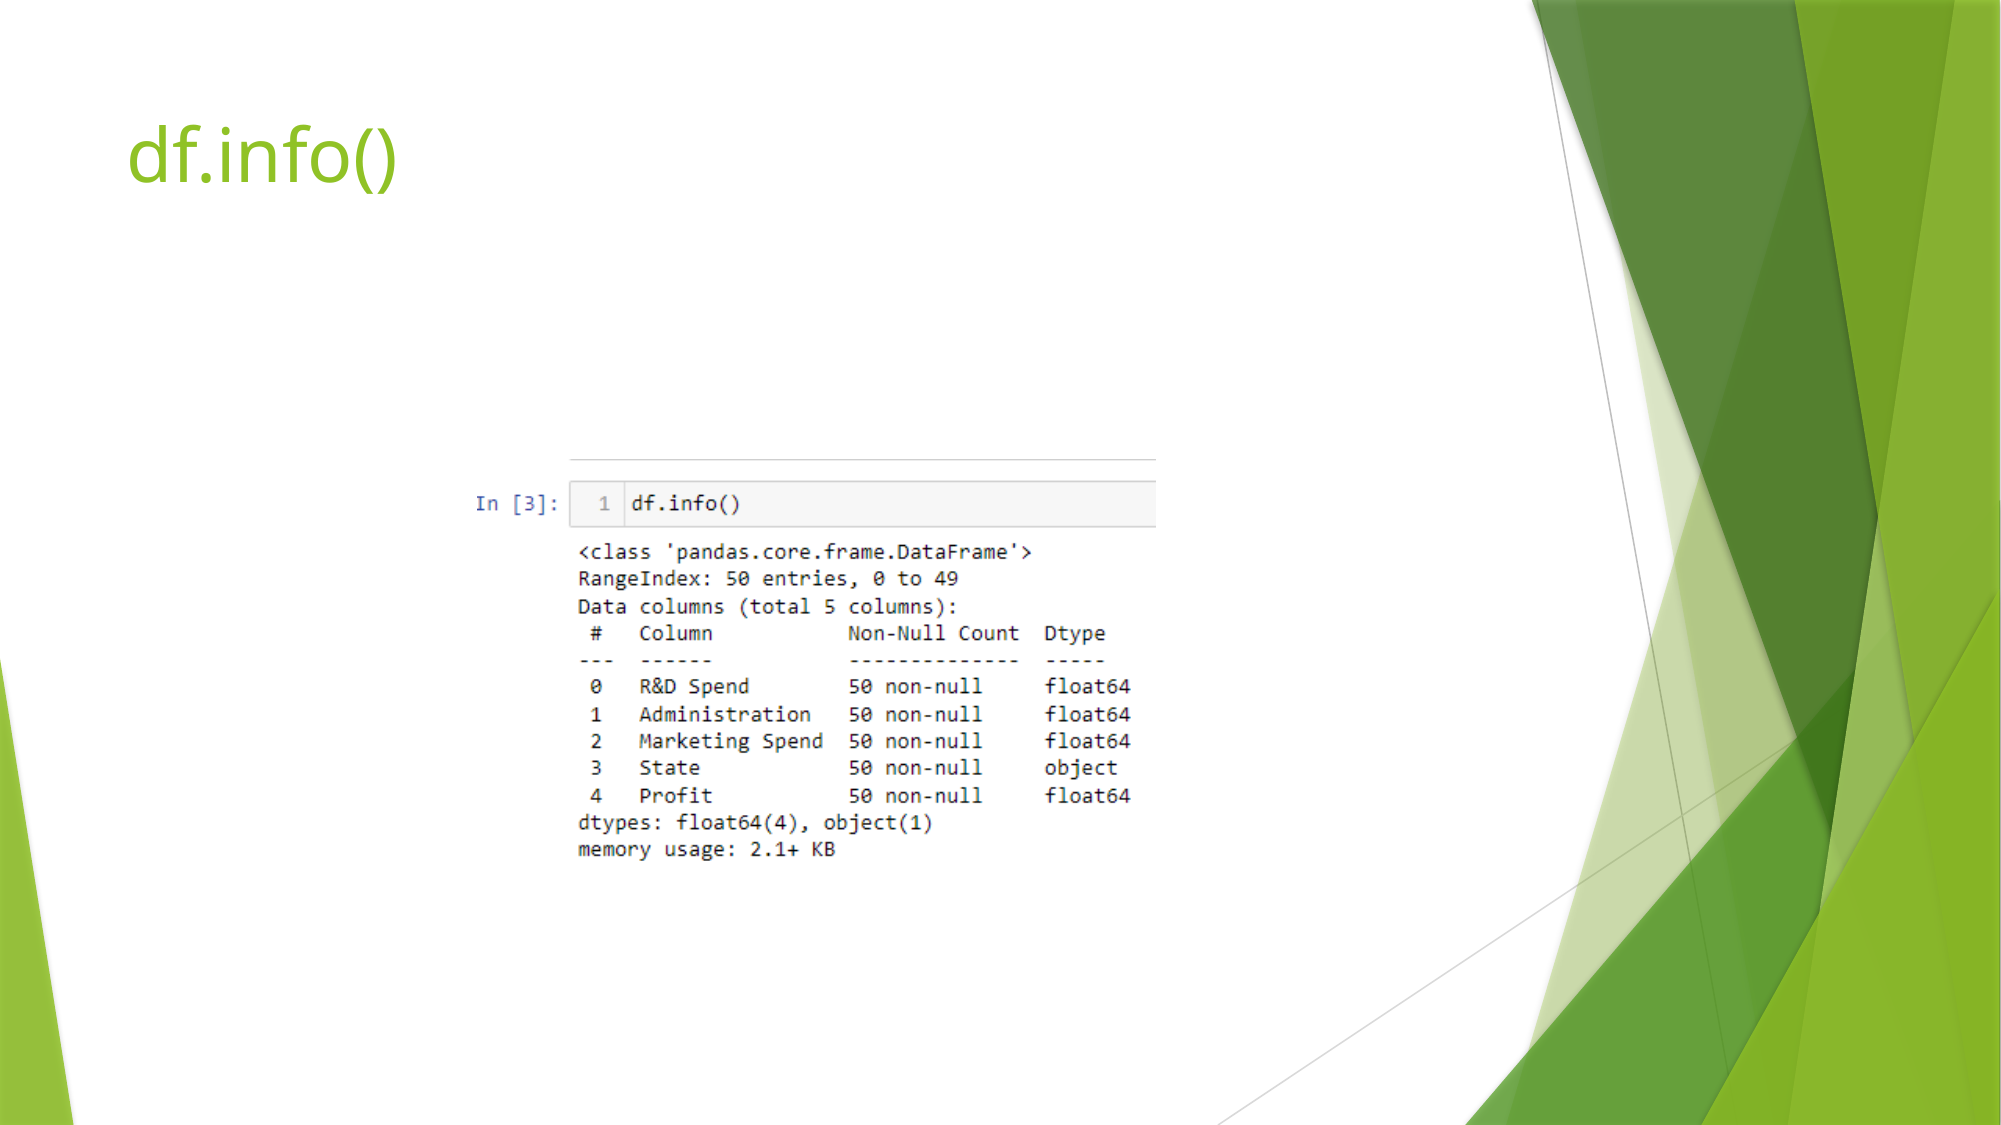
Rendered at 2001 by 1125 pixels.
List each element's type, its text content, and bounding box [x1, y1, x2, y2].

title df.info() [111, 99, 1522, 317]
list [476, 458, 1156, 887]
